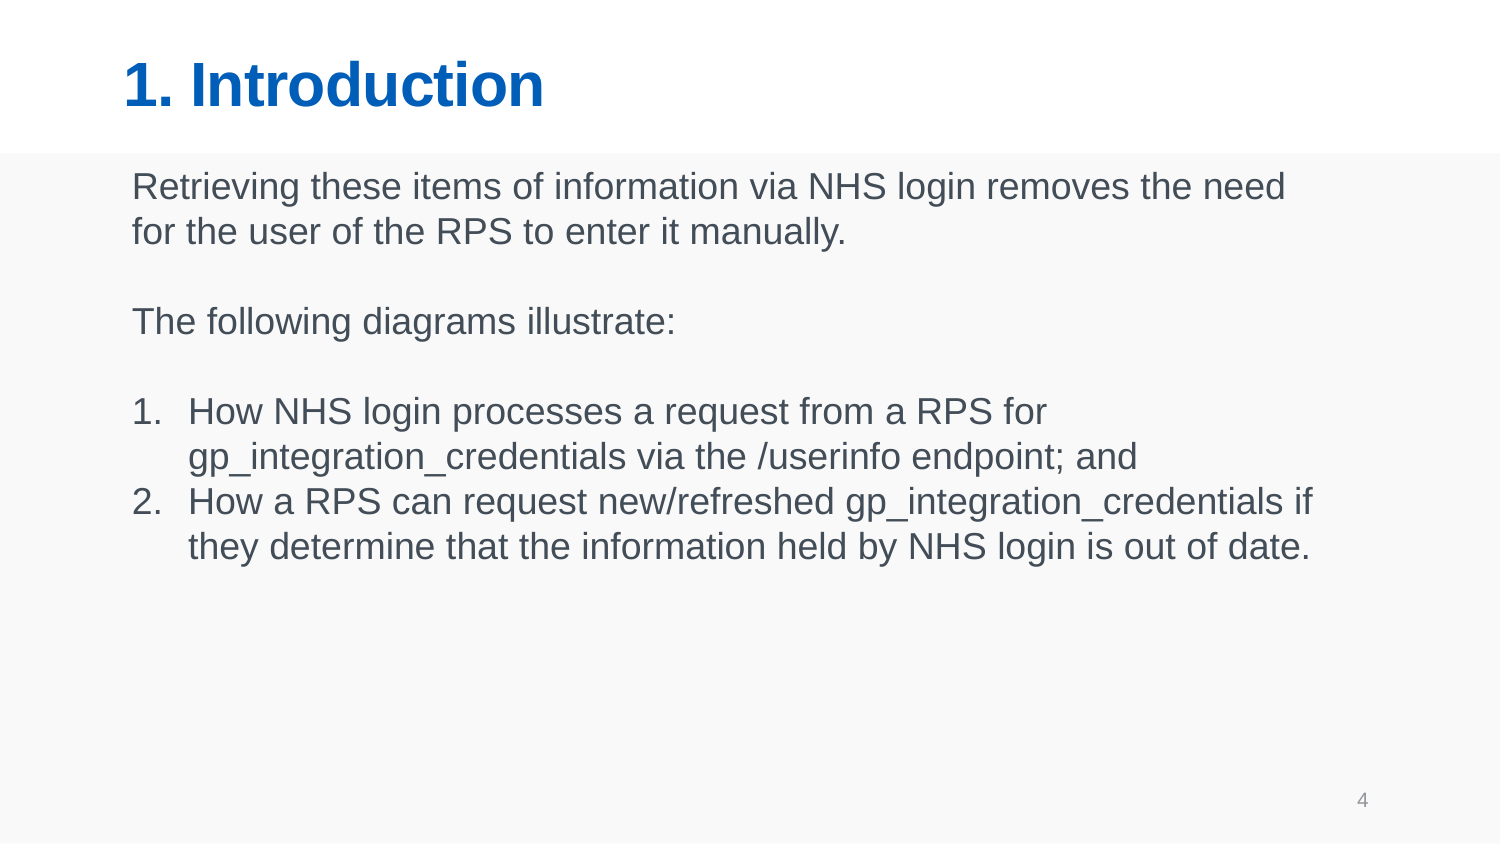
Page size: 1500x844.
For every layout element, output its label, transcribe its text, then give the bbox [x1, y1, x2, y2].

text_box Retrieving these items of information via NHS login removes the need for the user of the RPS to enter it manually. The following diagrams illustrate: How NHS login processes a request from a RPS for gp_integration_credentials via the /userinfo endpoint; and How a RPS can request new/refreshed gp_integration_credentials if they determine that the information held by NHS login is out of date. [117, 154, 1338, 575]
slide_number 4 [1033, 776, 1384, 822]
title 1. Introduction [124, 43, 1376, 131]
